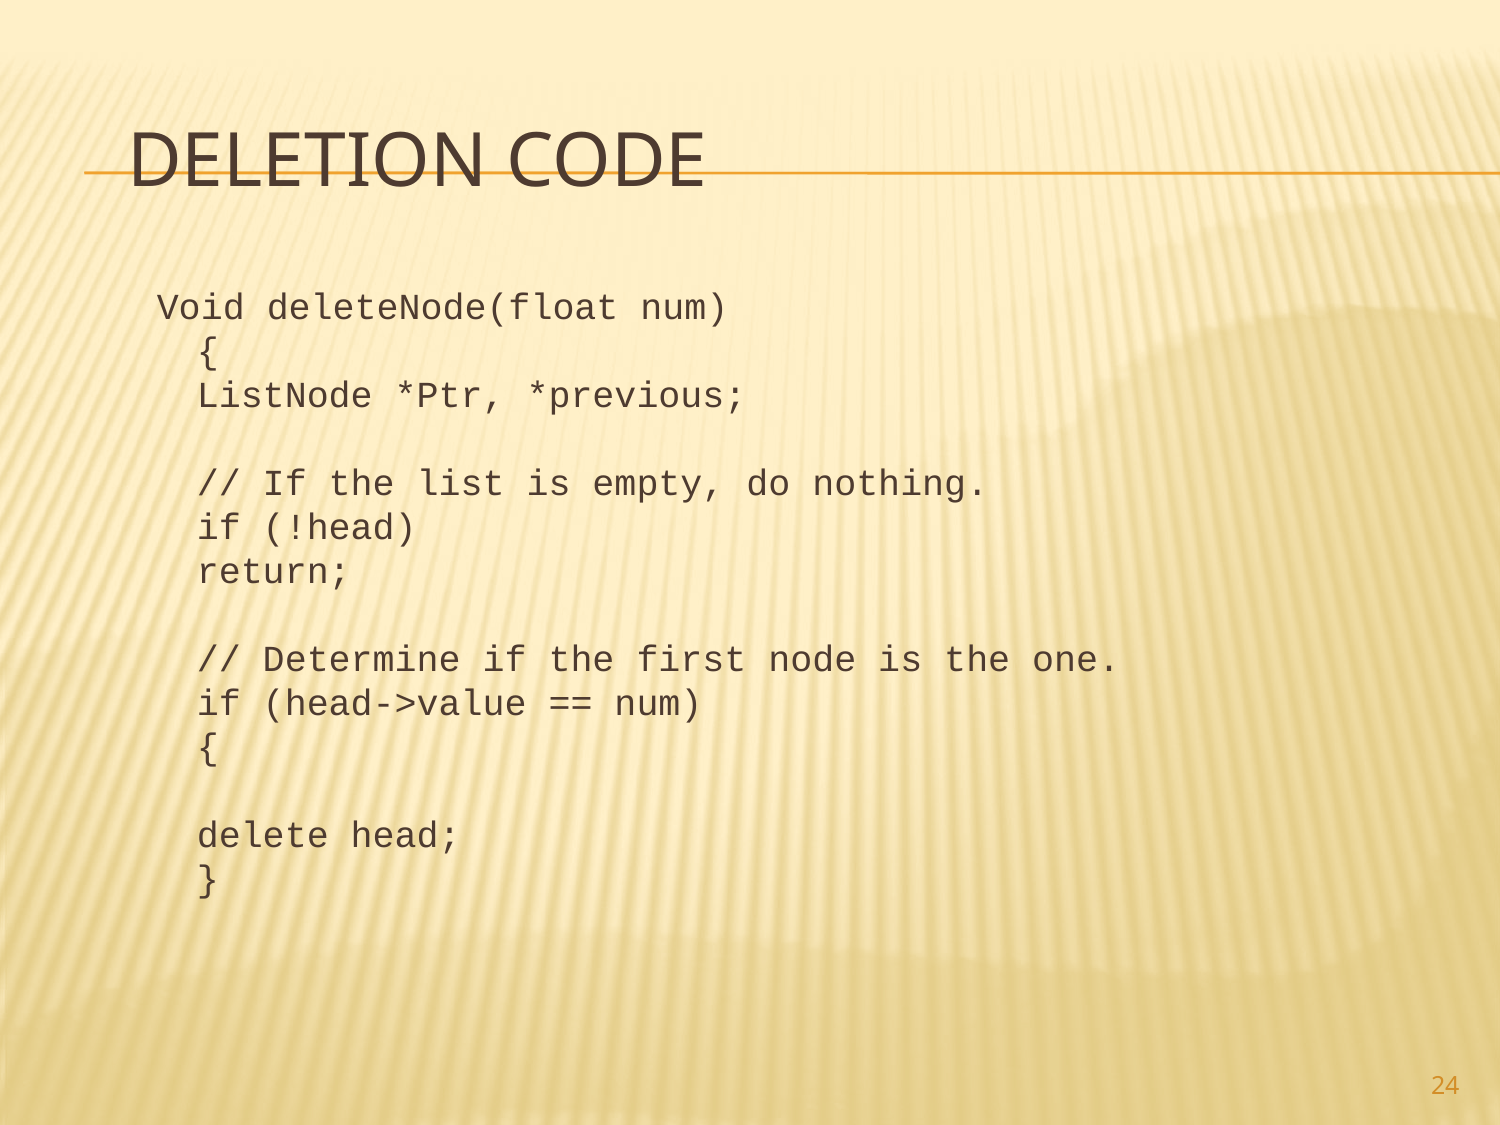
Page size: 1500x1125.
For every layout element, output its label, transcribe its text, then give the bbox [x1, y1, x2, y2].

list Void deleteNode(float num) { ListNode *Ptr, *previous; // If the list is empty, do nothing. if (!head) return; // Determine if the first node is the one. if (head->value == num) { delete head; } [125, 275, 1463, 1000]
title Deletion Code [112, 99, 1463, 213]
slide_number 24 [1350, 1061, 1475, 1103]
